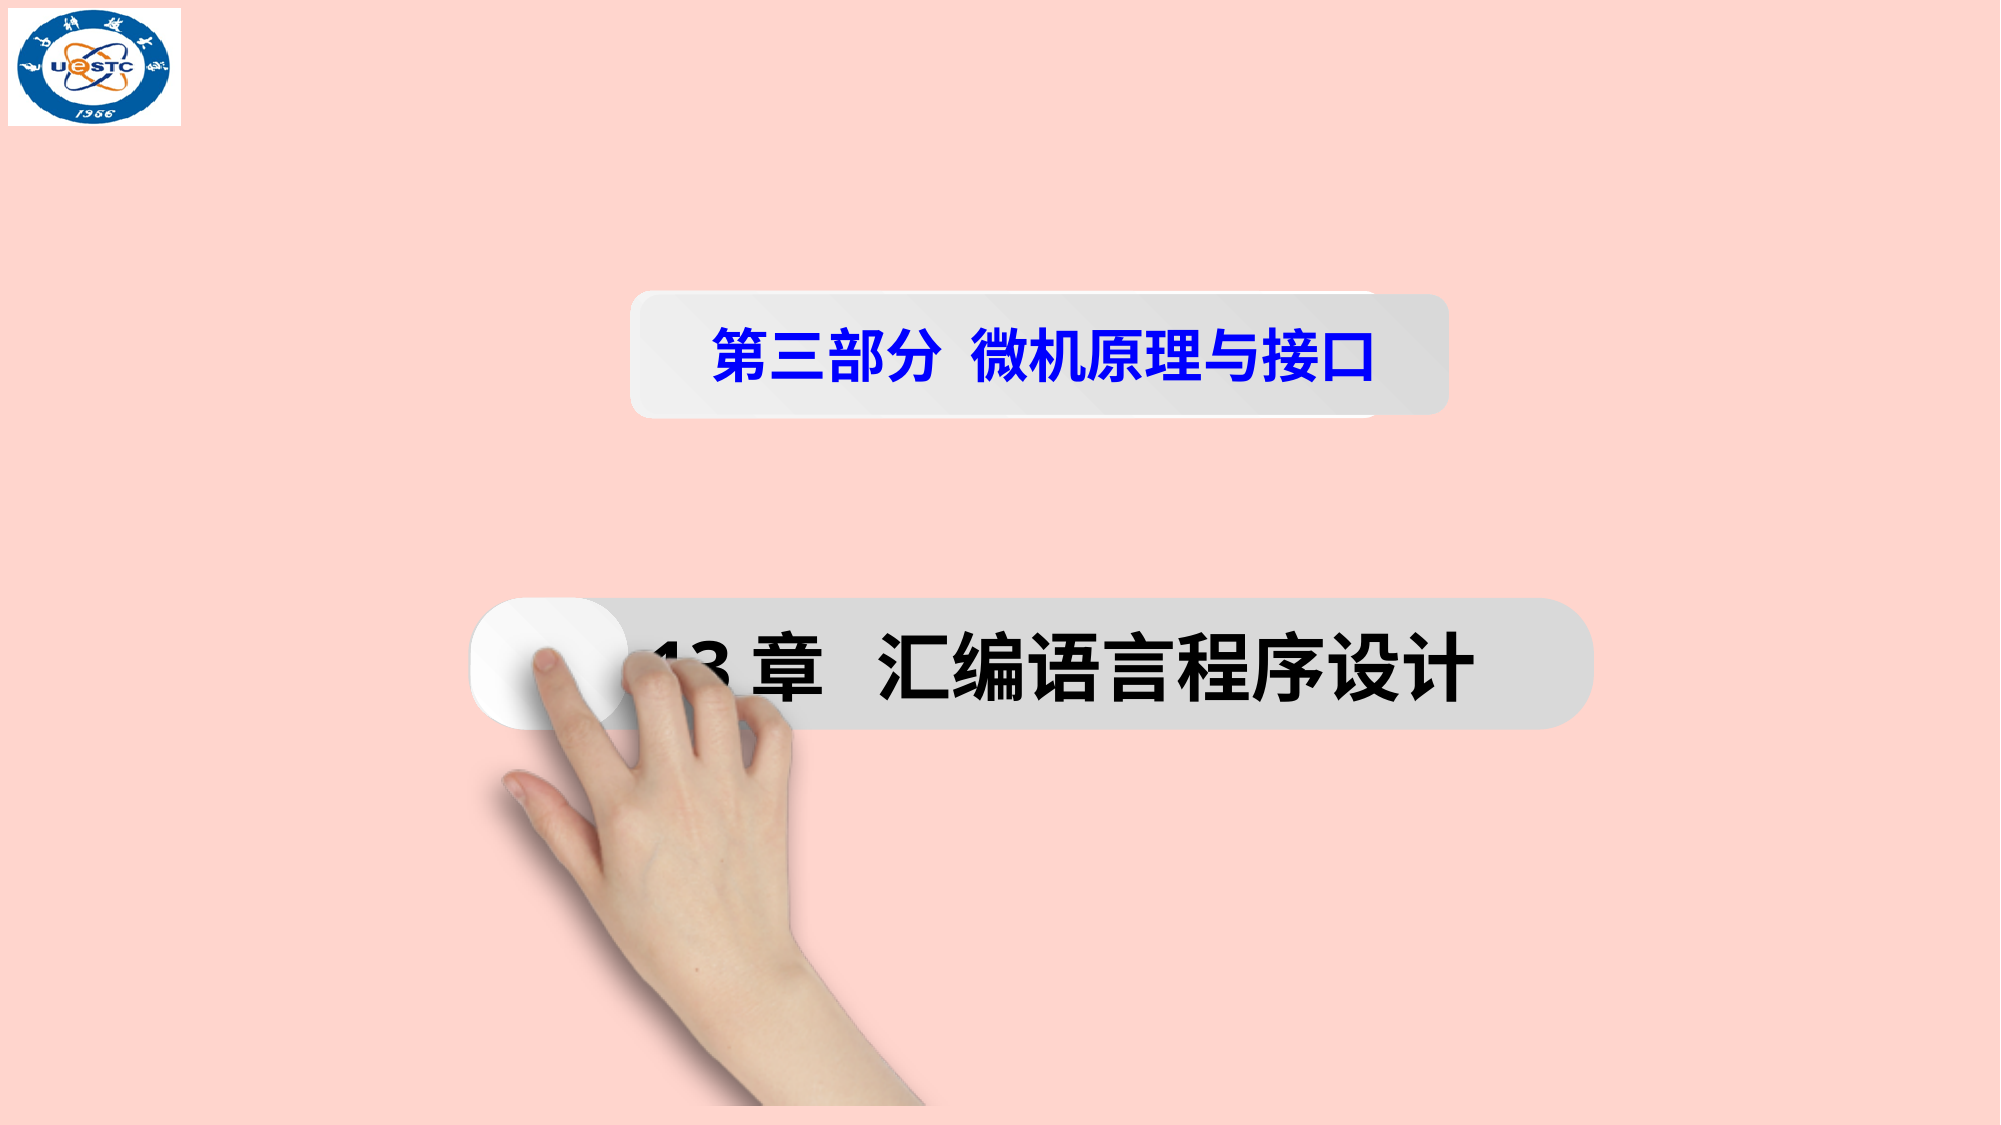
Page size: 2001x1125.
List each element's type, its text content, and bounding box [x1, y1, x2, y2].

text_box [630, 290, 1450, 419]
picture [8, 8, 181, 126]
text_box [518, 595, 1596, 732]
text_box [466, 597, 953, 1107]
text_box 第13章 汇编语言程序设计 [958, 613, 1509, 719]
